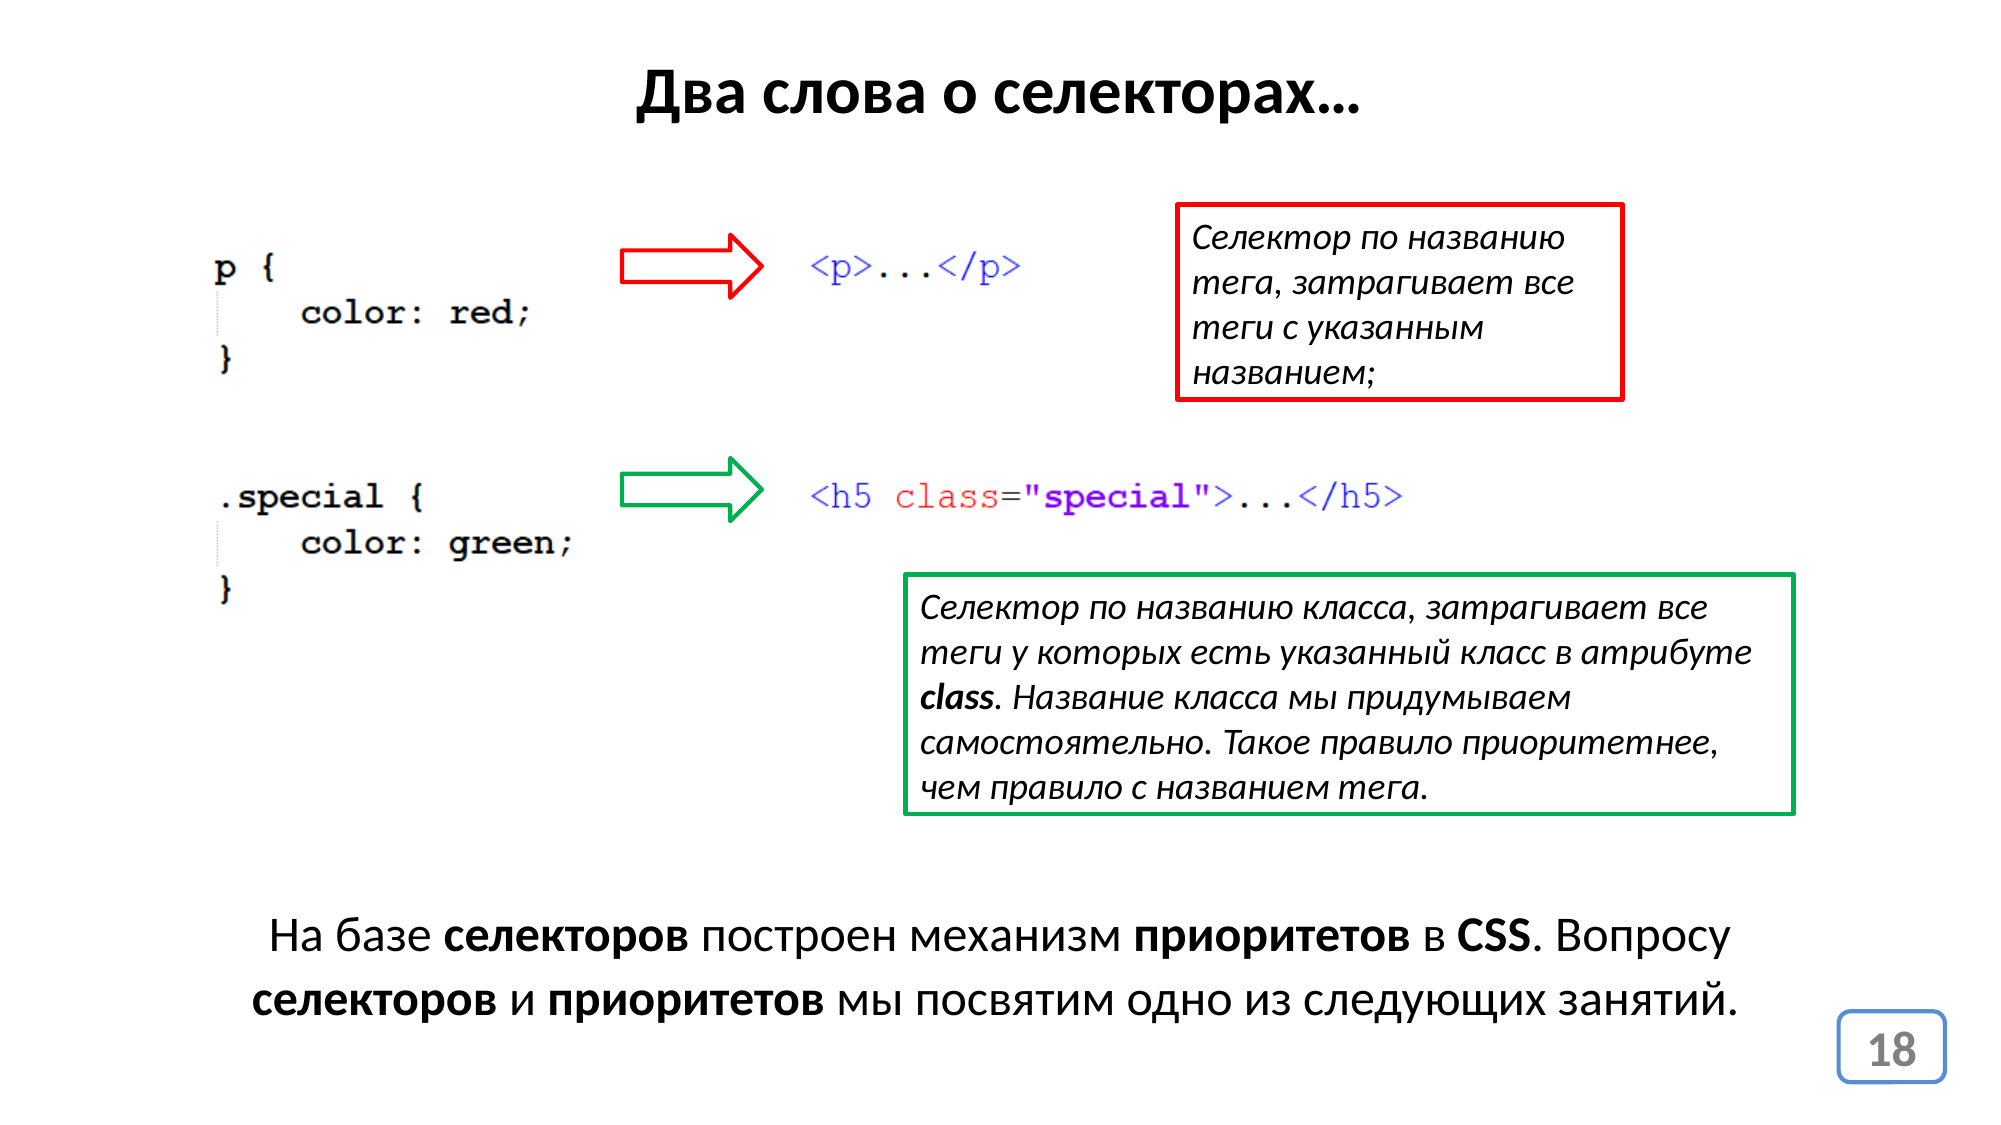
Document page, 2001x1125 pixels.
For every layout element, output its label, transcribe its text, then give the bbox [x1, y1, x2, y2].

text_box Селектор по названию тега, затрагивает все теги с указанным названием; [1477, 204, 1623, 400]
text_box Два слова о селекторах… [0, 39, 2000, 135]
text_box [149, 184, 1473, 628]
text_box Селектор по названию класса, затрагивает все теги у которых есть указанный класс в атрибуте class. Название класса мы придумываем самостоятельно. Такое правило приоритетнее, чем правило с названием тега. [905, 574, 1794, 814]
text_box На базе селекторов построен механизм приоритетов в CSS. Вопросу селекторов и приоритетов мы посвятим одно из следующих занятий. [220, 890, 1780, 1034]
text_box 18 [1836, 1009, 1948, 1085]
